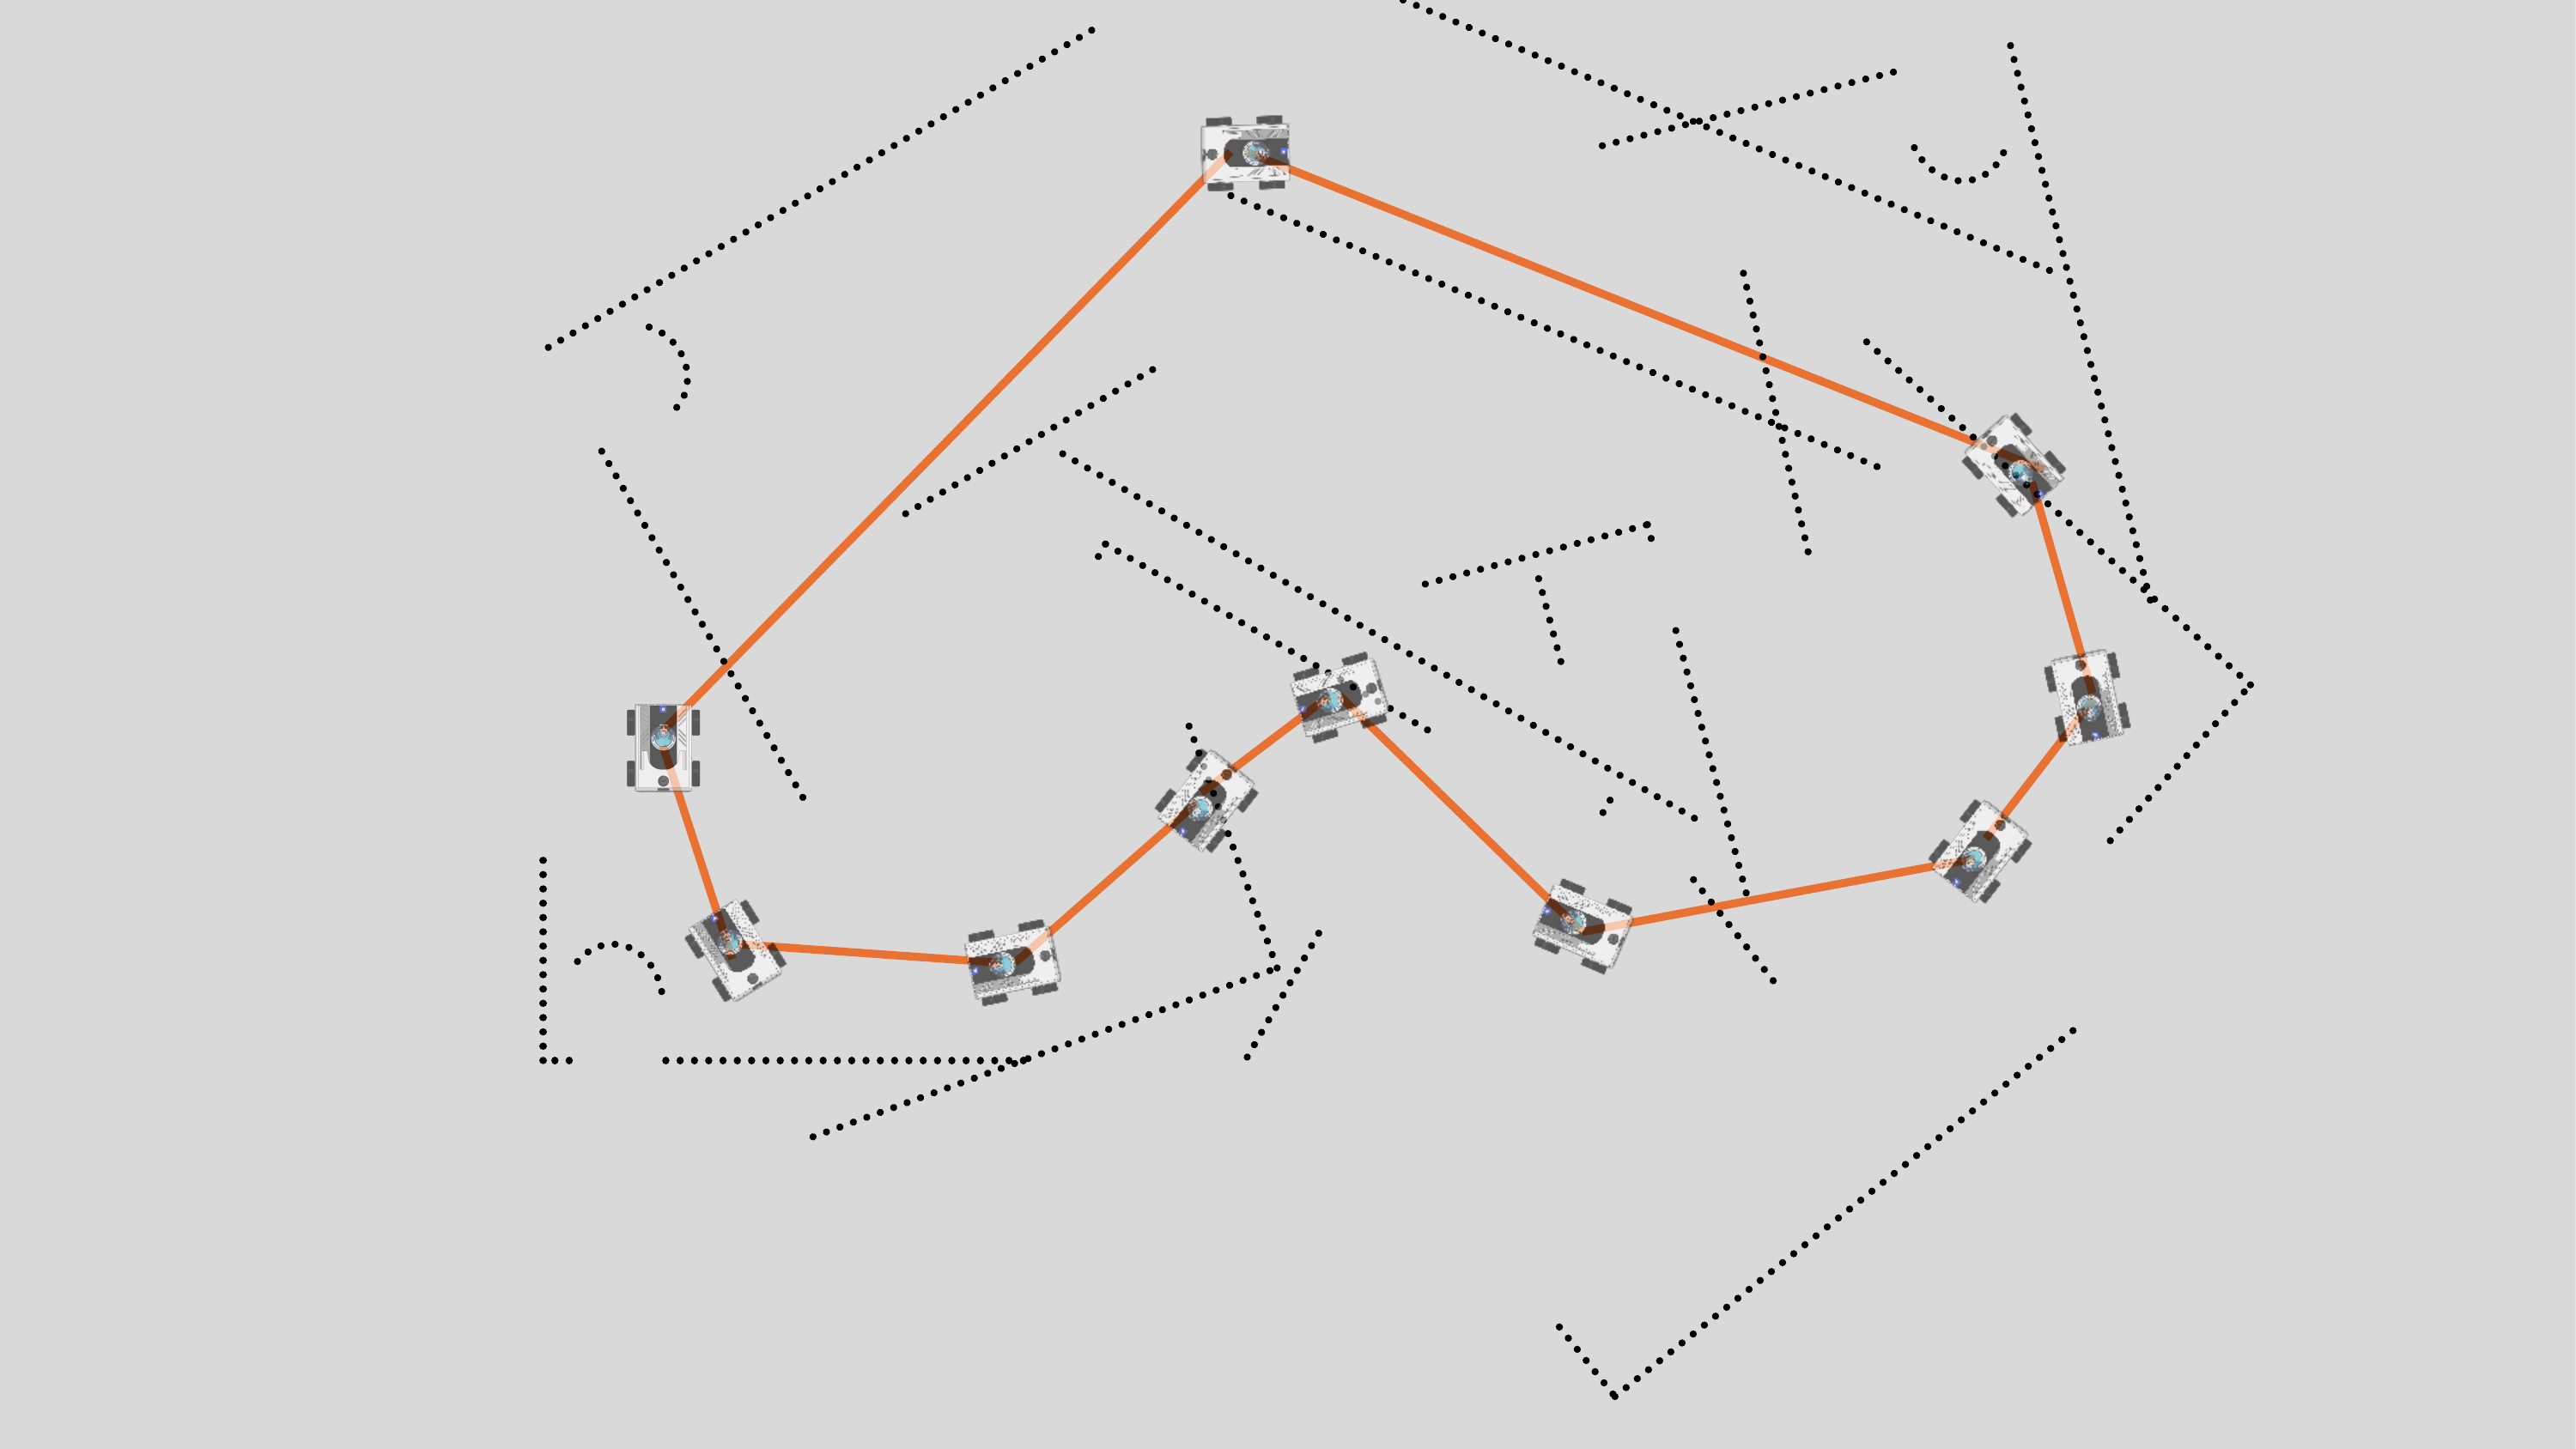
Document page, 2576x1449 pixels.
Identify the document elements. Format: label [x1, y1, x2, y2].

text_box [2078, 36, 2083, 614]
text_box [1597, 106, 1901, 111]
picture [1200, 99, 1288, 207]
picture [2043, 642, 2131, 749]
text_box [543, 0, 2249, 1250]
